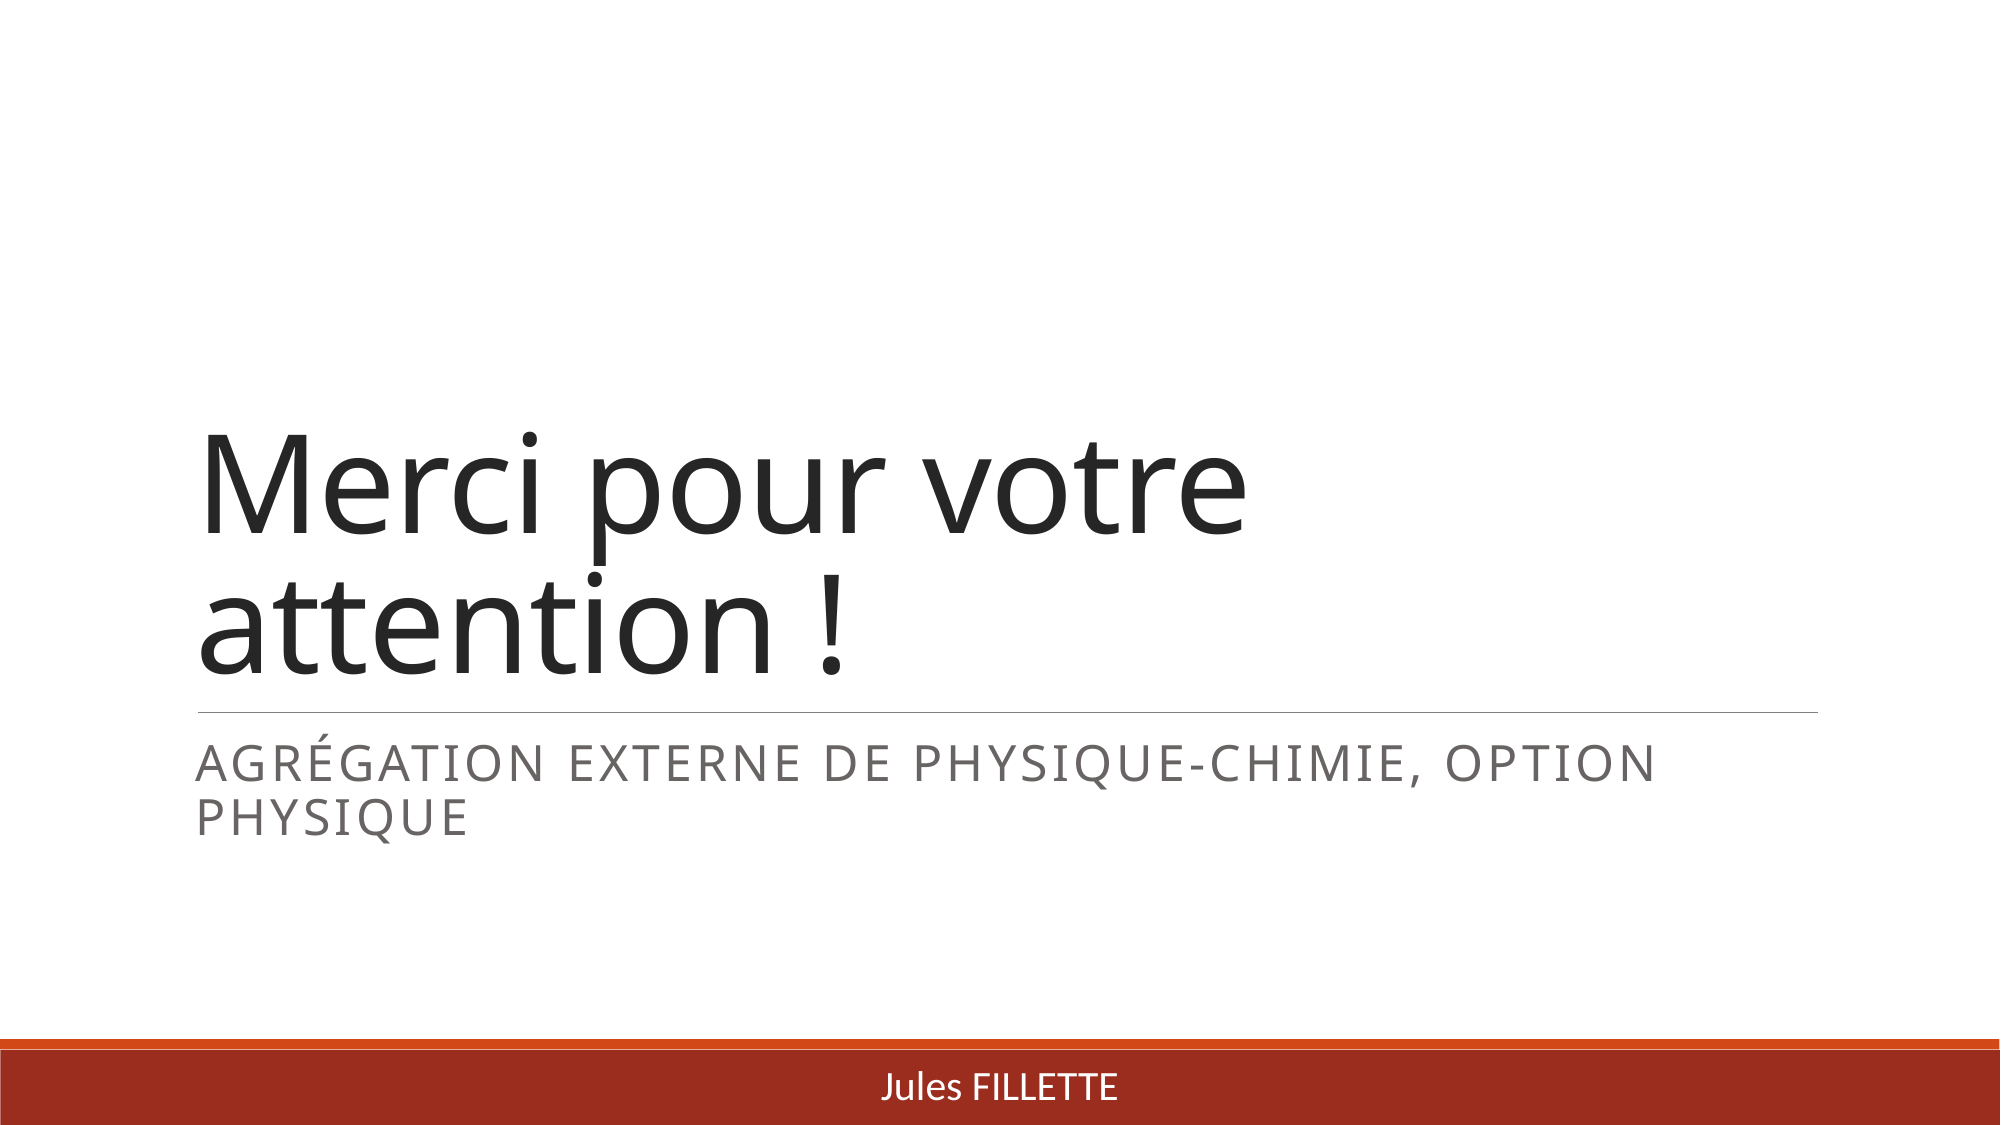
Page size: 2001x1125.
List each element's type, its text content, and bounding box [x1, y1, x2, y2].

text_box Jules FILLETTE [0, 1056, 2000, 1125]
title Merci pour votre attention ! [180, 124, 1831, 710]
subtitle Agrégation externe de Physique-chimie, option Physique [180, 730, 1831, 919]
